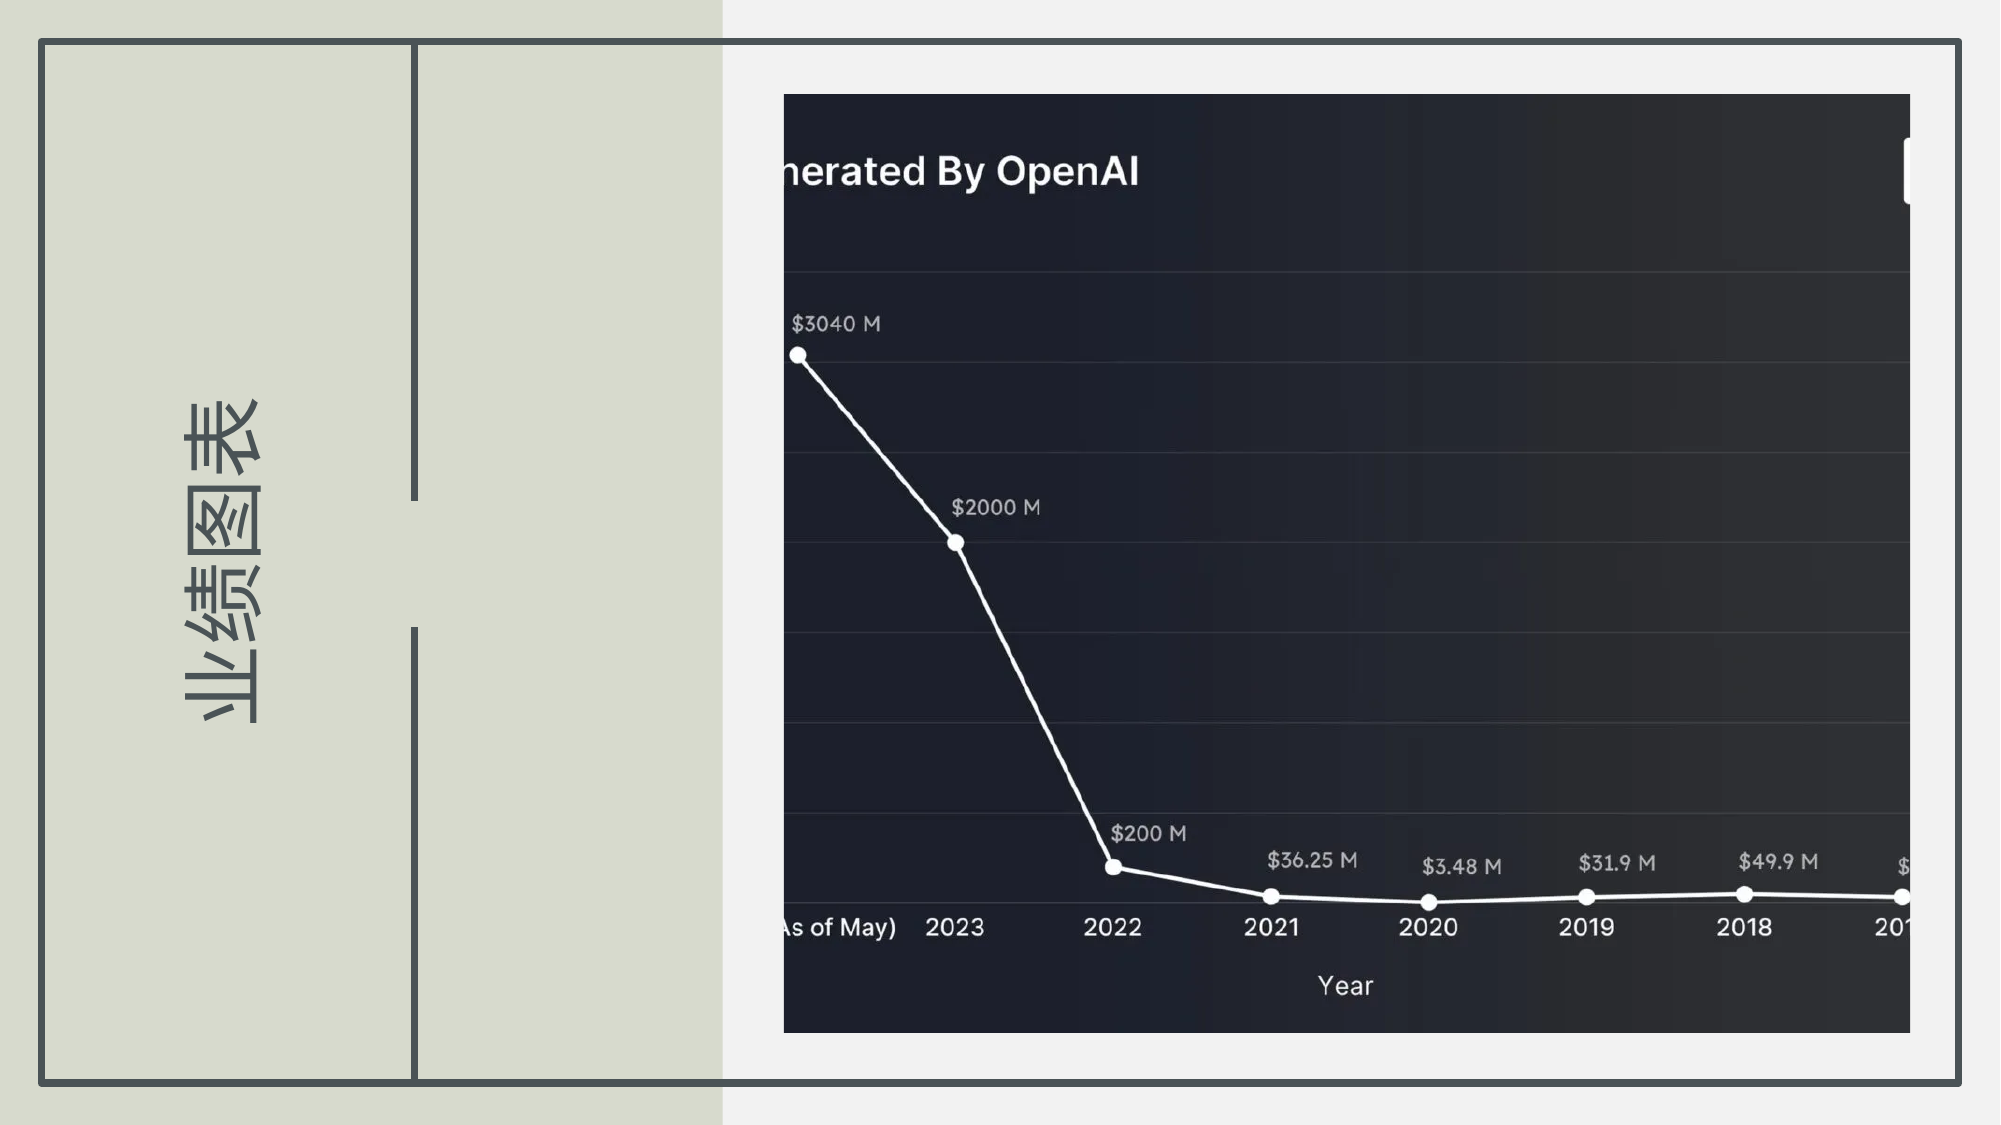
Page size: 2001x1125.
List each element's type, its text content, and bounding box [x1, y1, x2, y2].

picture [783, 94, 1911, 1033]
title 业绩图表 [39, 45, 417, 1080]
